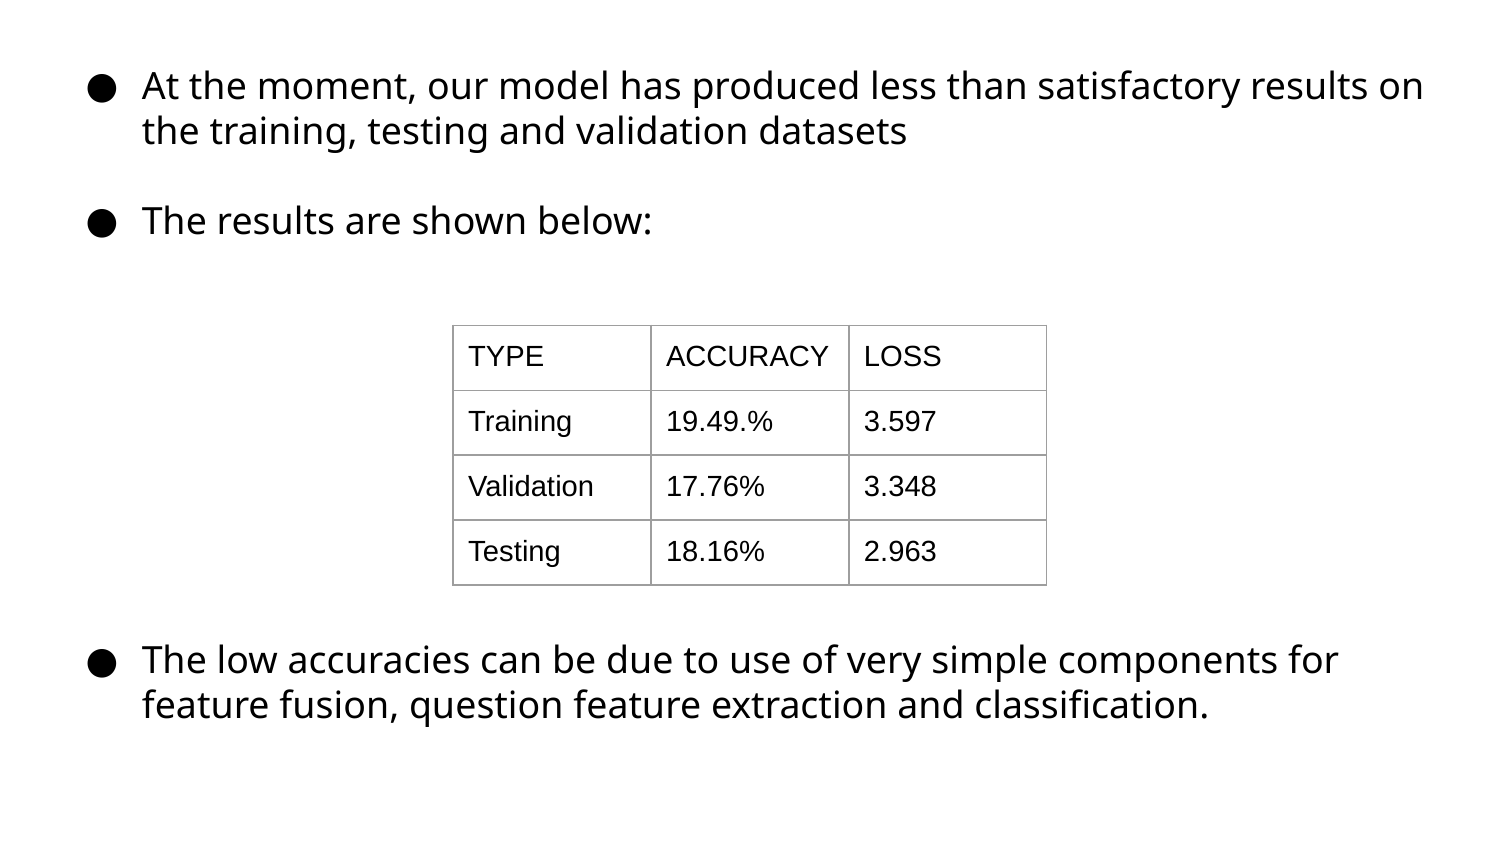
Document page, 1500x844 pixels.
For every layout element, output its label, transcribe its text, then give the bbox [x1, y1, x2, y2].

table_header ACCURACY [652, 326, 848, 390]
table_cell 19.49.% [652, 391, 848, 454]
text_box The low accuracies can be due to use of very simple components for feature fusion, question feature extraction and classification. [51, 621, 1446, 742]
table_cell Testing [454, 521, 650, 584]
table_cell 18.16% [652, 521, 848, 584]
table_cell 3.348 [850, 456, 1046, 519]
table_header TYPE [454, 326, 650, 390]
table_cell 3.597 [850, 391, 1046, 454]
table_cell Training [454, 391, 650, 454]
table_cell Validation [454, 456, 650, 519]
table_cell 2.963 [850, 521, 1046, 584]
table_cell 17.76% [652, 456, 848, 519]
table_header LOSS [850, 326, 1046, 390]
text_box At the moment, our model has produced less than satisfactory results on the training, testing and validation datasets The results are shown below: [51, 46, 1461, 347]
